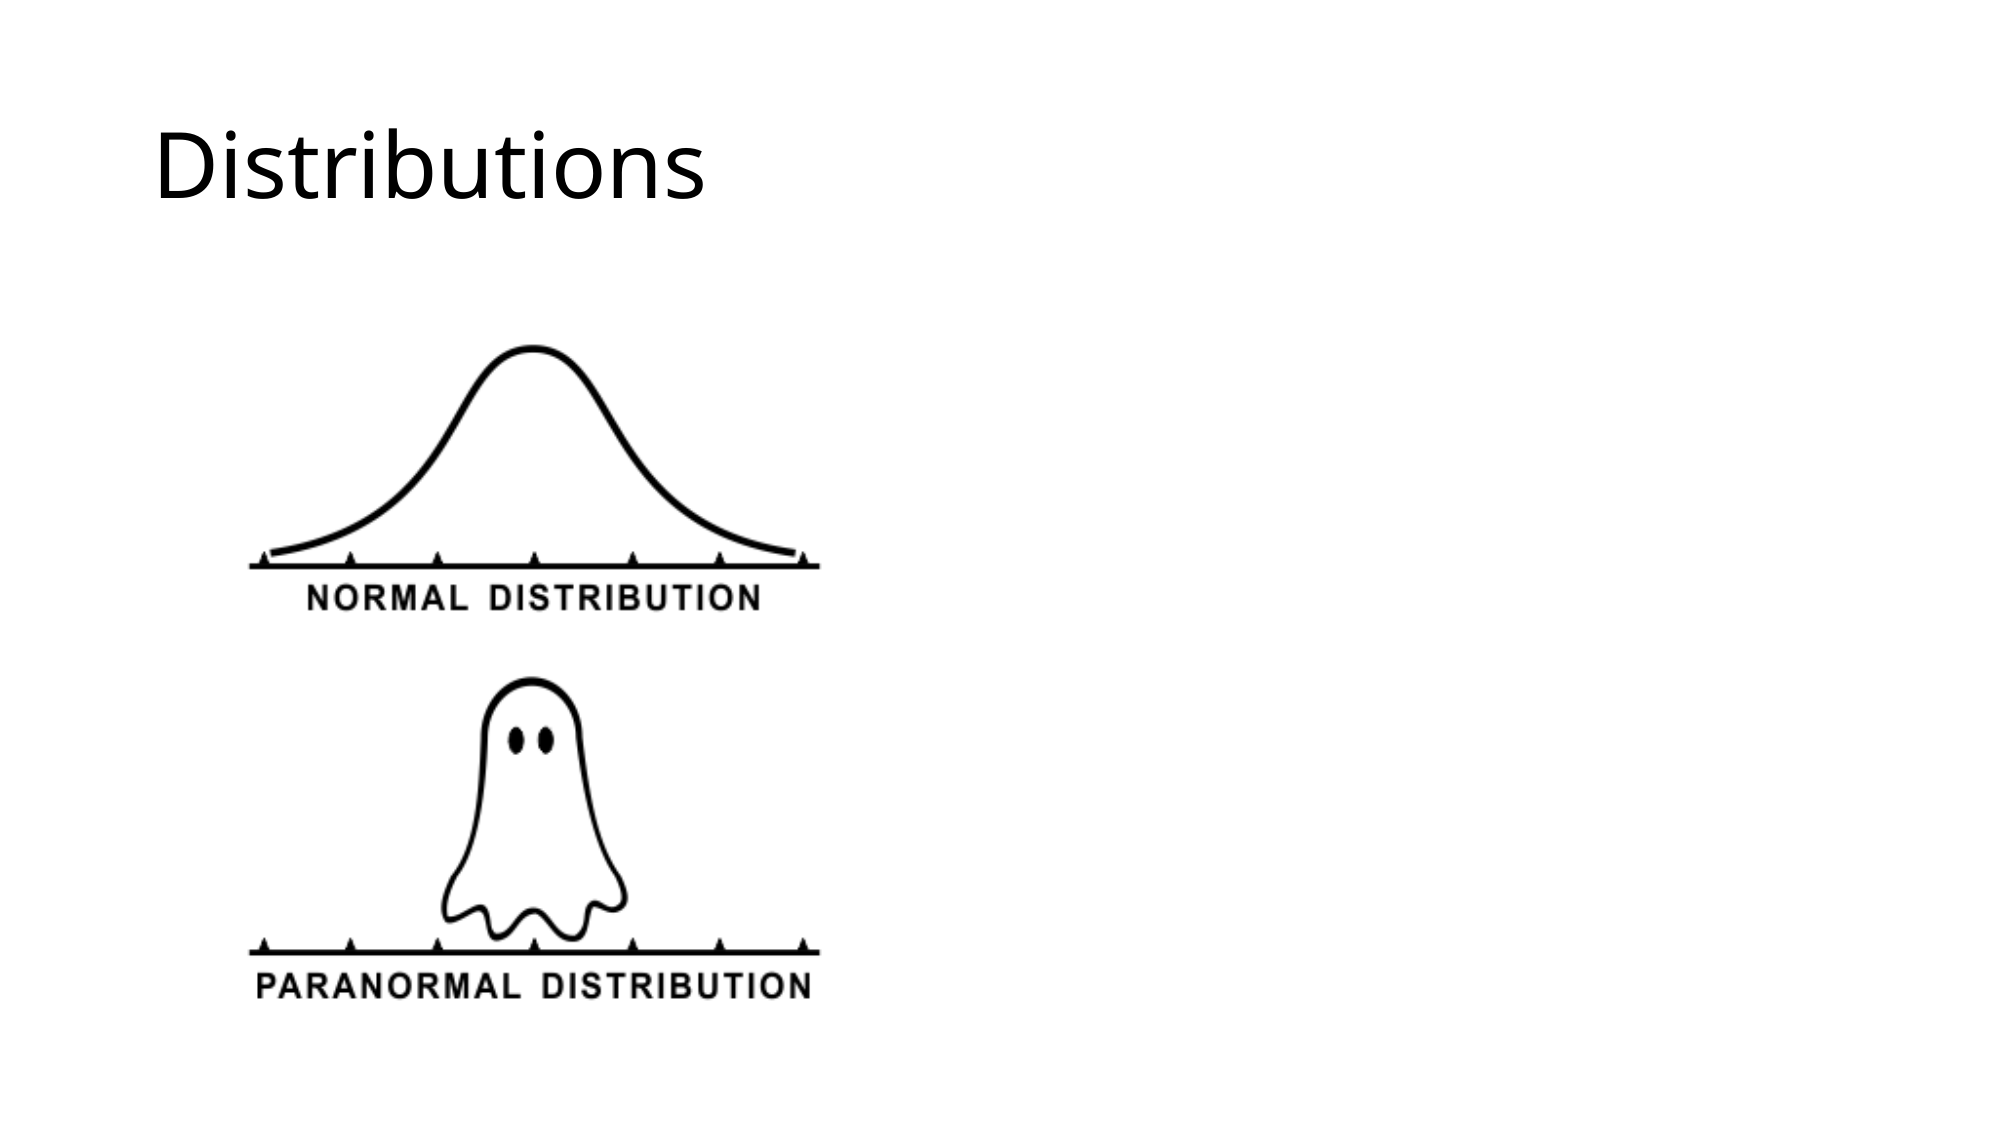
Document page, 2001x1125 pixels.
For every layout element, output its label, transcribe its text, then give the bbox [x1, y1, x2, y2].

picture [137, 277, 931, 1071]
title Distributions [137, 59, 1863, 278]
